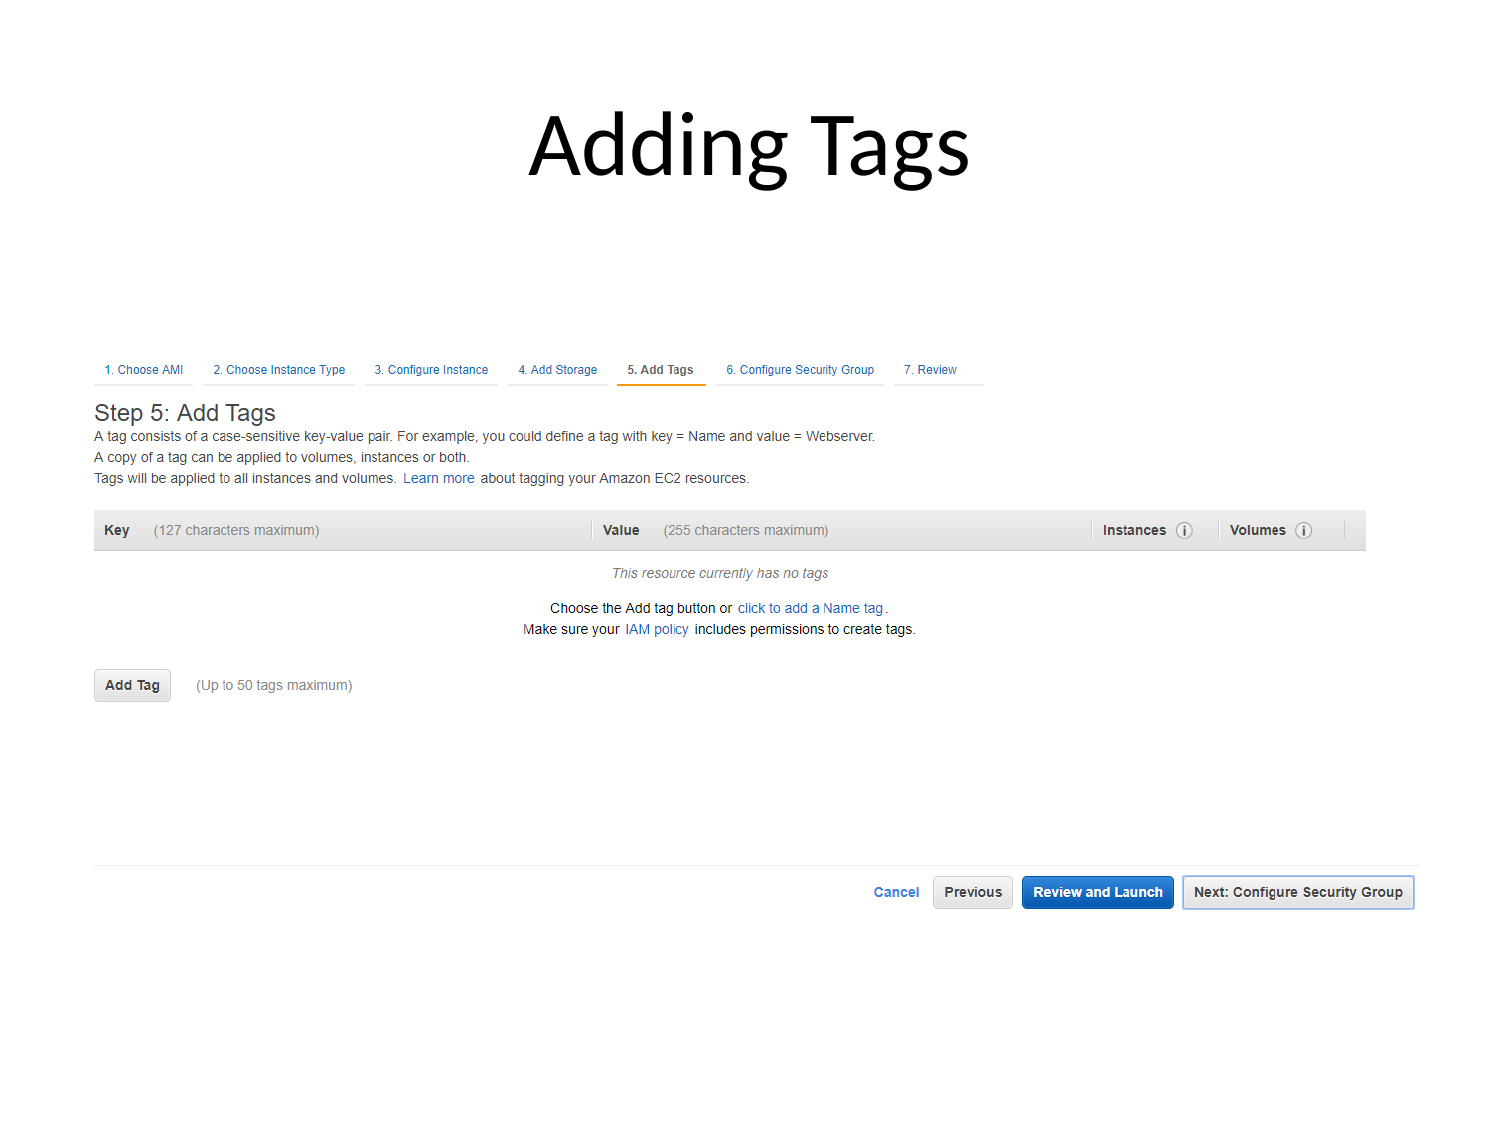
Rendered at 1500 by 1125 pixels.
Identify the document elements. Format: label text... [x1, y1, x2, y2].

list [74, 348, 1426, 919]
title Adding Tags [75, 45, 1425, 233]
